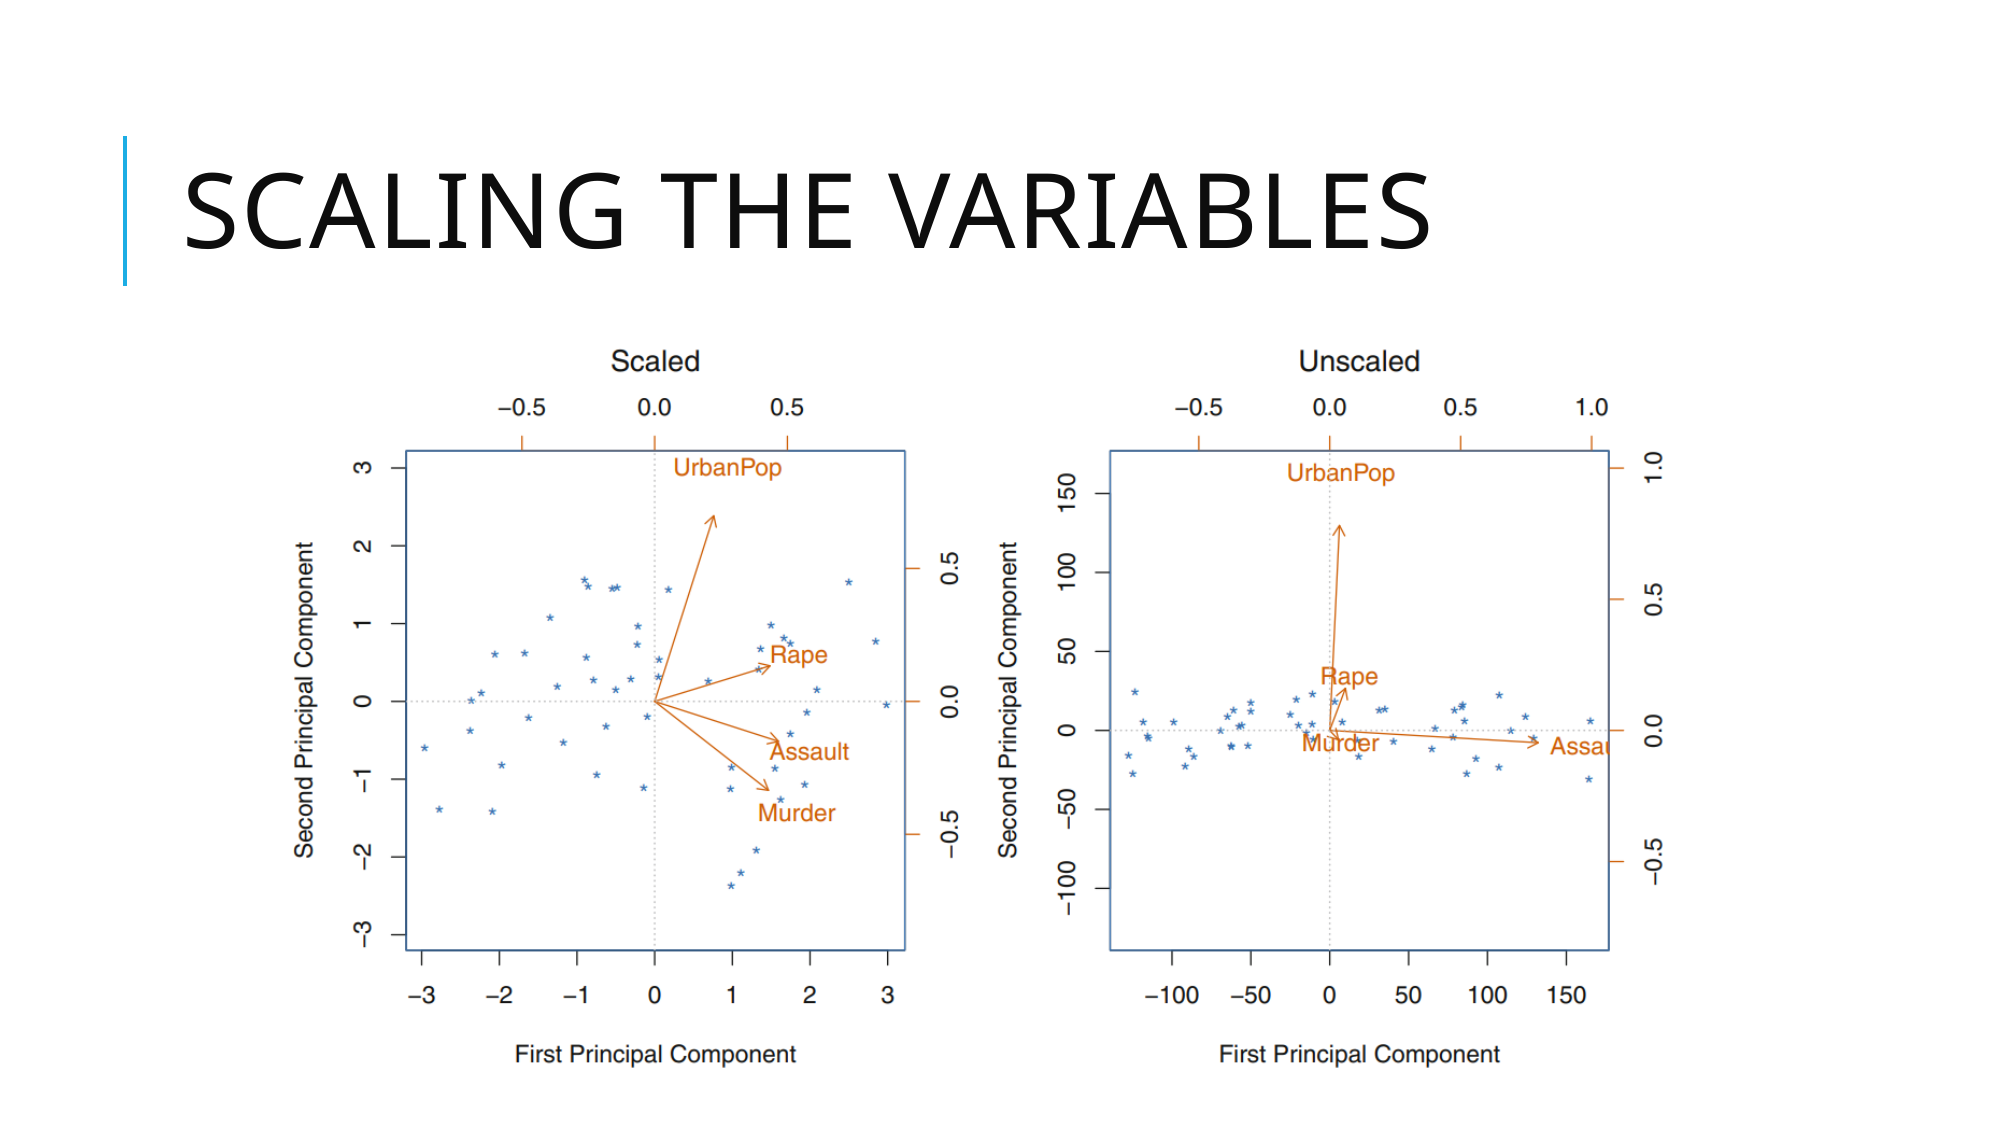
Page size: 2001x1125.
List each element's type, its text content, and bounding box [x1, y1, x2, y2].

picture [262, 341, 1668, 1071]
title Scaling the variables [168, 96, 1763, 342]
